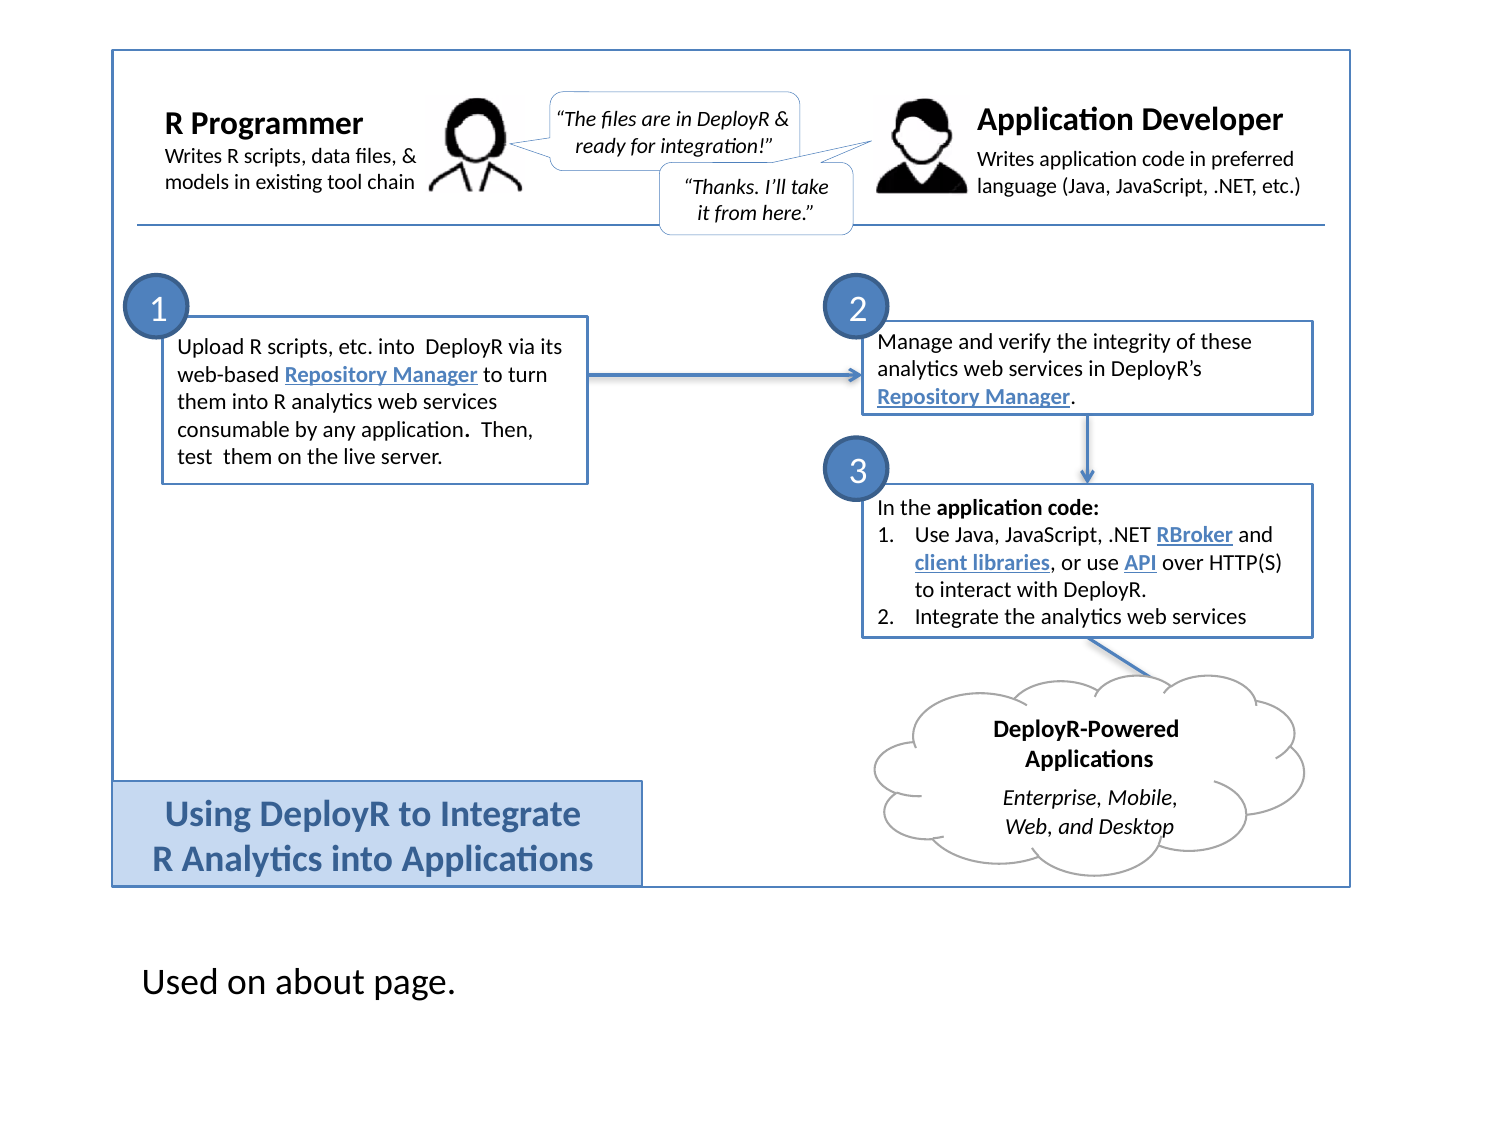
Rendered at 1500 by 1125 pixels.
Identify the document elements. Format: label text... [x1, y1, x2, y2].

picture [873, 94, 970, 196]
text_box “Thanks. I’ll take it from here.” [657, 139, 868, 224]
text_box Used on about page. [126, 949, 472, 1010]
text_box Upload R scripts, etc. into DeployR via its web-based Repository Manager to turn them into R analytics web services consumable by any application. Then, test them on the live server. [160, 315, 590, 486]
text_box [824, 437, 1313, 638]
text_box “The files are in DeployR & ready for integration!” [530, 89, 803, 173]
picture [425, 94, 526, 194]
text_box 2 [822, 272, 890, 340]
text_box [110, 48, 1352, 890]
text_box Using DeployR to Integrate R Analytics into Applications [112, 781, 643, 887]
text_box “Thanks. I’ll take it from here.” [662, 234, 850, 238]
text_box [874, 674, 1305, 876]
text_box Manage and verify the integrity of these analytics web services in DeployR’s Repository Manager. [860, 319, 1314, 417]
text_box Application Developer Writes application code in preferred language (Java, JavaScript, .NET, etc.) [974, 99, 1327, 197]
text_box R Programmer Writes R scripts, data files, & models in existing tool chain [148, 99, 421, 197]
text_box 1 [122, 272, 190, 340]
